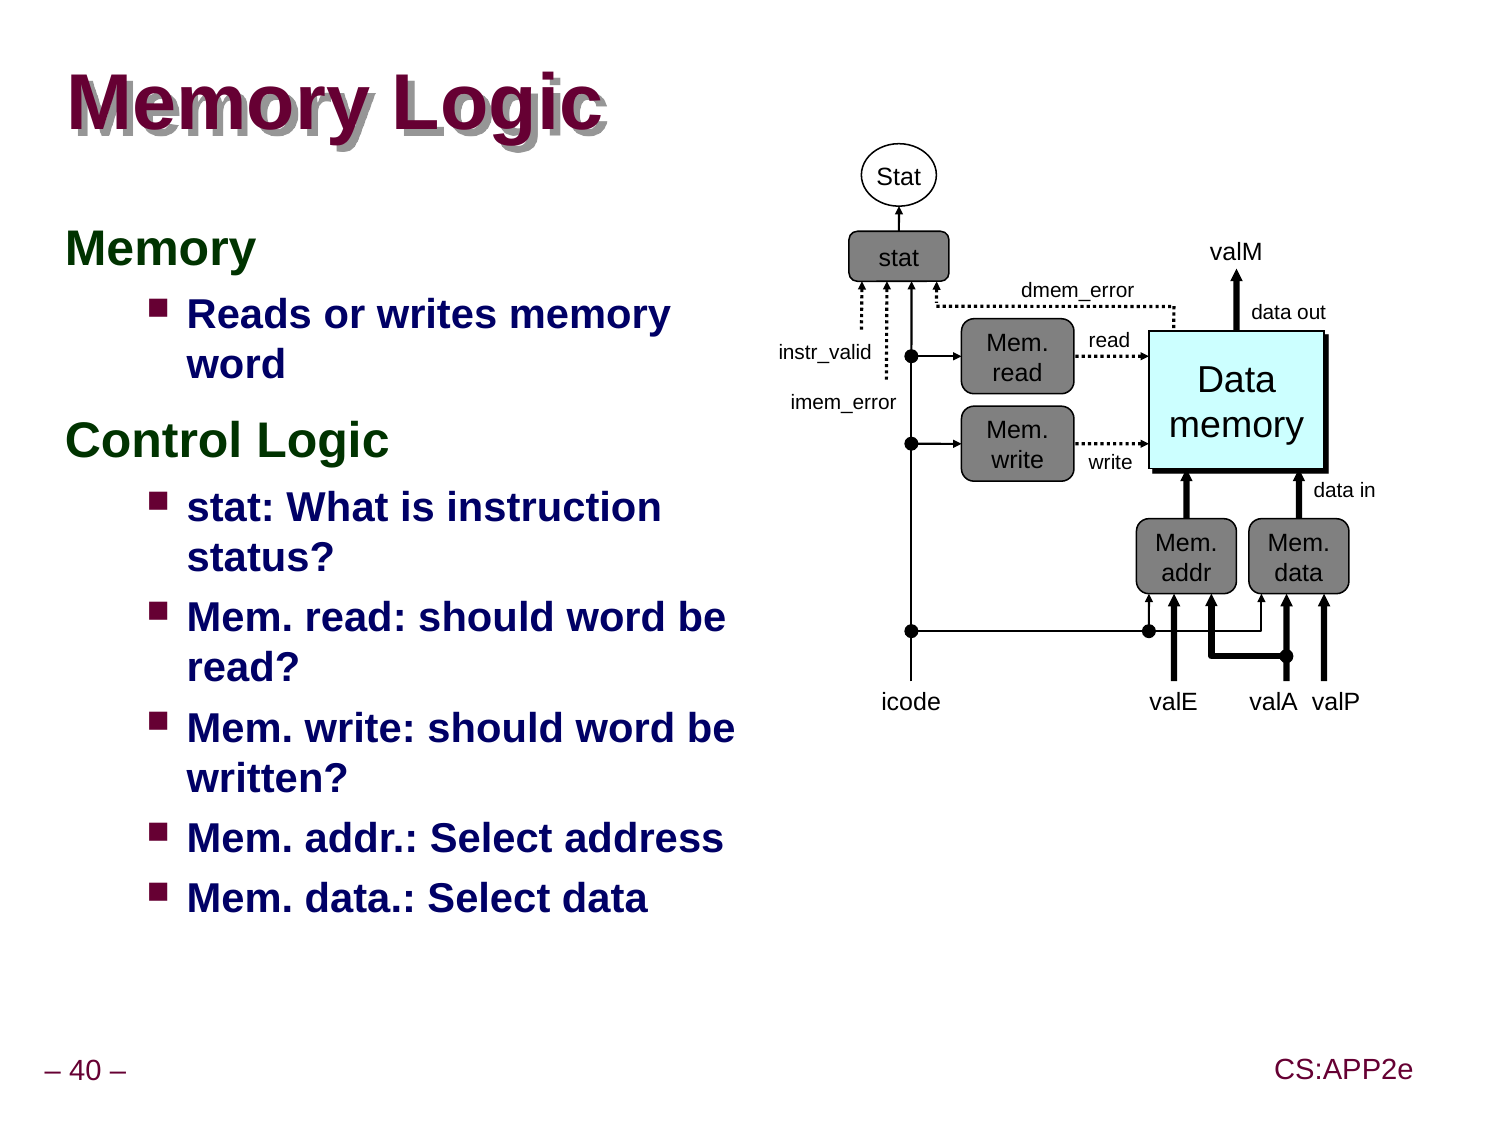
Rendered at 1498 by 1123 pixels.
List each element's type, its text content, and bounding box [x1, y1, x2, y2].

title Memory Logic [66, 40, 1495, 169]
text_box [761, 143, 1425, 732]
list Memory Reads or writes memory word Control Logic stat: What is instruction status? Mem. read: should word be read? Mem. write: should word be written? Mem. addr.: Select address Mem. data.: Select data [49, 212, 753, 626]
